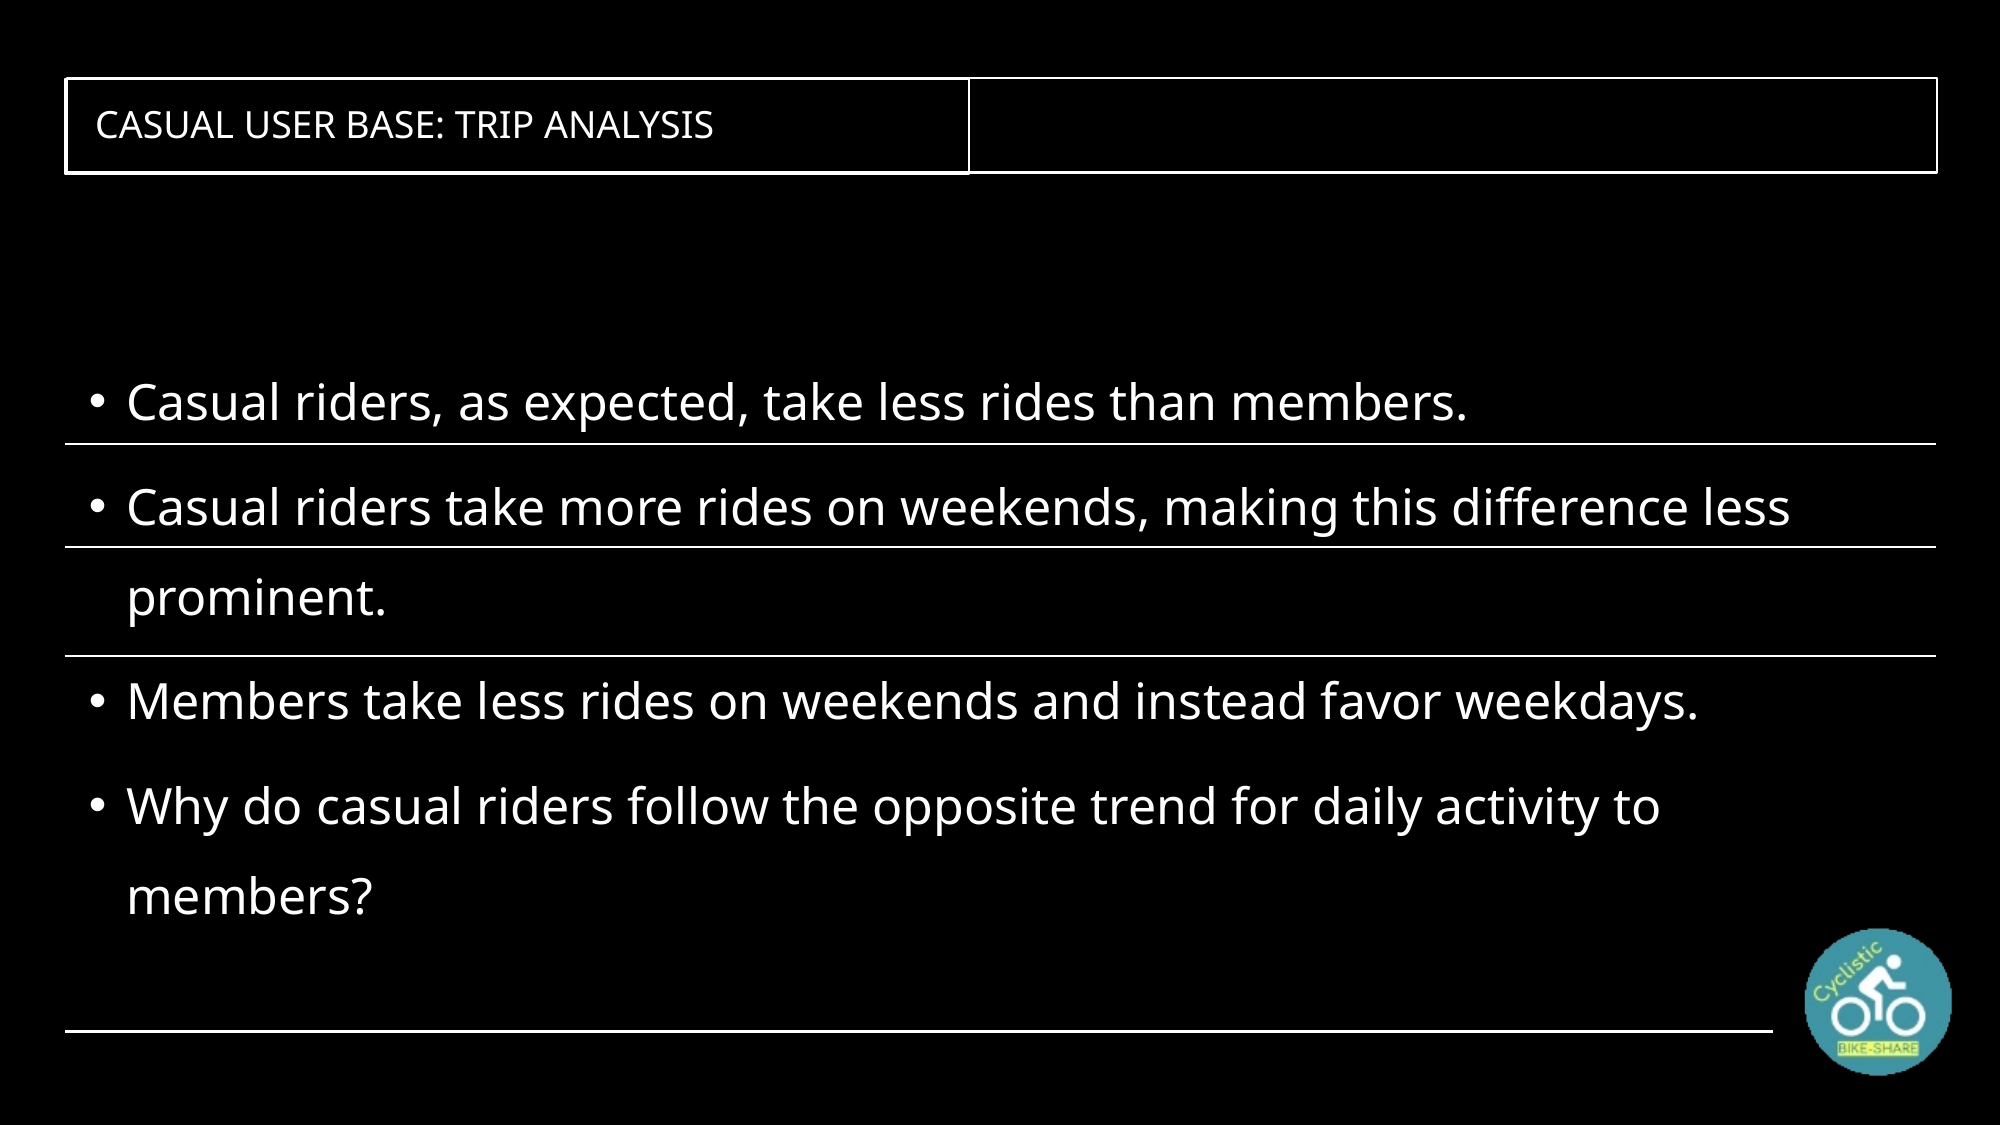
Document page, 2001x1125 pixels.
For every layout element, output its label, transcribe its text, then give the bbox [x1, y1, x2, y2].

list Casual riders, as expected, take less rides than members. Casual riders take more rides on weekends, making this difference less prominent. Members take less rides on weekends and instead favor weekdays. Why do casual riders follow the opposite trend for daily activity to members? [73, 656, 1937, 899]
title Casual User Base: Trip Analysis [64, 78, 970, 175]
picture [1786, 919, 1979, 1092]
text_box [64, 443, 1937, 656]
list Casual riders, as expected, take less rides than members. Casual riders take more rides on weekends, making this difference less prominent. Members take less rides on weekends and instead favor weekdays. Why do casual riders follow the opposite trend for daily activity to members? [73, 340, 1937, 443]
